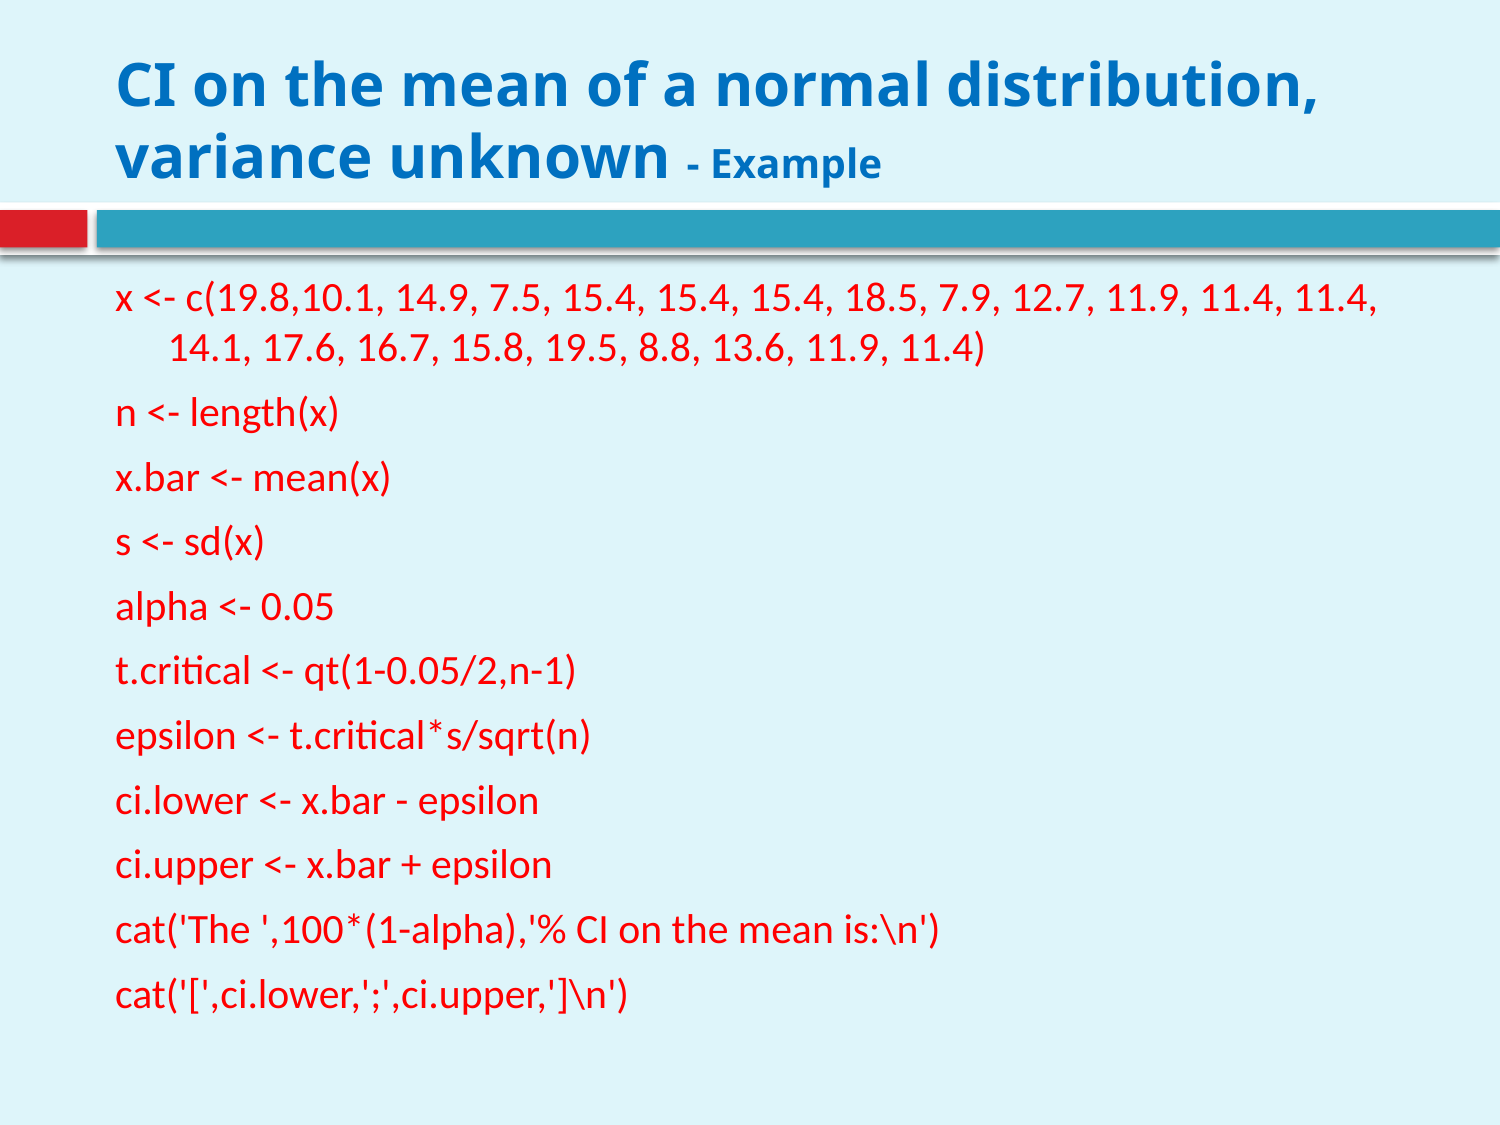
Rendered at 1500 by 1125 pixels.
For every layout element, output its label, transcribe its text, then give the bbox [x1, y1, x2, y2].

title CI on the mean of a normal distribution, variance unknown - Example [100, 37, 1438, 200]
list x <- c(19.8,10.1, 14.9, 7.5, 15.4, 15.4, 15.4, 18.5, 7.9, 12.7, 11.9, 11.4, 11.4, 14.1, 17.6, 16.7, 15.8, 19.5, 8.8, 13.6, 11.9, 11.4) n <- length(x) x.bar <- mean(x) s <- sd(x) alpha <- 0.05 t.critical <- qt(1-0.05/2,n-1) epsilon <- t.critical*s/sqrt(n) ci.lower <- x.bar - epsilon ci.upper <- x.bar + epsilon cat('The ',100*(1-alpha),'% CI on the mean is:\n') cat('[',ci.lower,';',ci.upper,']\n') [100, 262, 1438, 1038]
